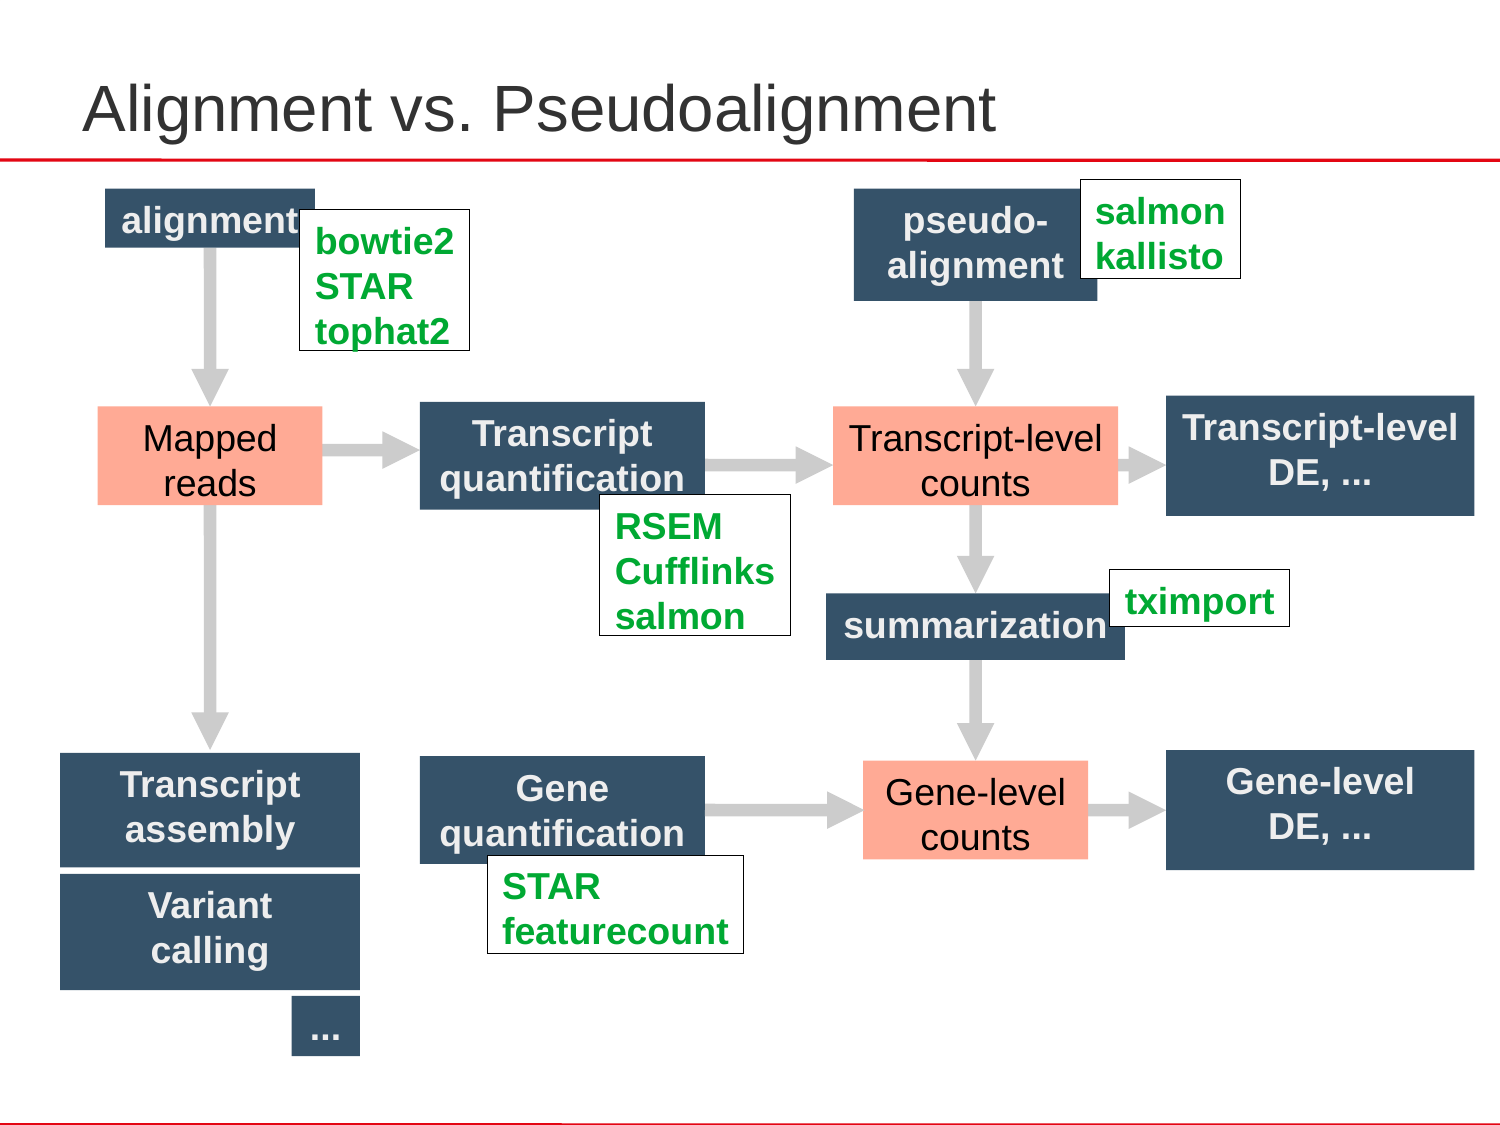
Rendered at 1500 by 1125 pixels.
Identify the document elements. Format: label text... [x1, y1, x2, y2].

text_box Transcript quantification [419, 401, 705, 510]
text_box [704, 803, 865, 817]
text_box alignment [105, 188, 315, 248]
text_box pseudo-alignment [853, 188, 1098, 301]
text_box ... [291, 995, 360, 1057]
text_box Mapped reads [97, 406, 323, 506]
text_box [969, 660, 982, 760]
text_box [1119, 458, 1166, 472]
text_box RSEM Cufflinks salmon [599, 494, 791, 636]
text_box Alignment vs. Pseudoalignment [82, 66, 1412, 145]
text_box [323, 443, 419, 457]
text_box Gene-level counts [863, 760, 1089, 860]
text_box [203, 248, 217, 407]
text_box tximport [1109, 569, 1290, 627]
text_box [705, 458, 833, 472]
text_box salmon kallisto [1080, 179, 1241, 279]
text_box Transcript-level DE, ... [1166, 395, 1475, 516]
text_box [969, 301, 982, 406]
text_box Gene quantification [419, 756, 705, 864]
text_box Variant calling [60, 873, 360, 991]
text_box Transcript assembly [60, 752, 360, 868]
text_box [969, 506, 982, 593]
text_box [1089, 804, 1166, 817]
text_box [203, 506, 217, 751]
text_box Transcript-level counts [833, 406, 1119, 506]
text_box Gene-level DE, ... [1166, 750, 1475, 871]
text_box summarization [826, 593, 1125, 660]
text_box bowtie2 STAR tophat2 [299, 209, 470, 351]
text_box STAR featurecount [487, 855, 744, 954]
